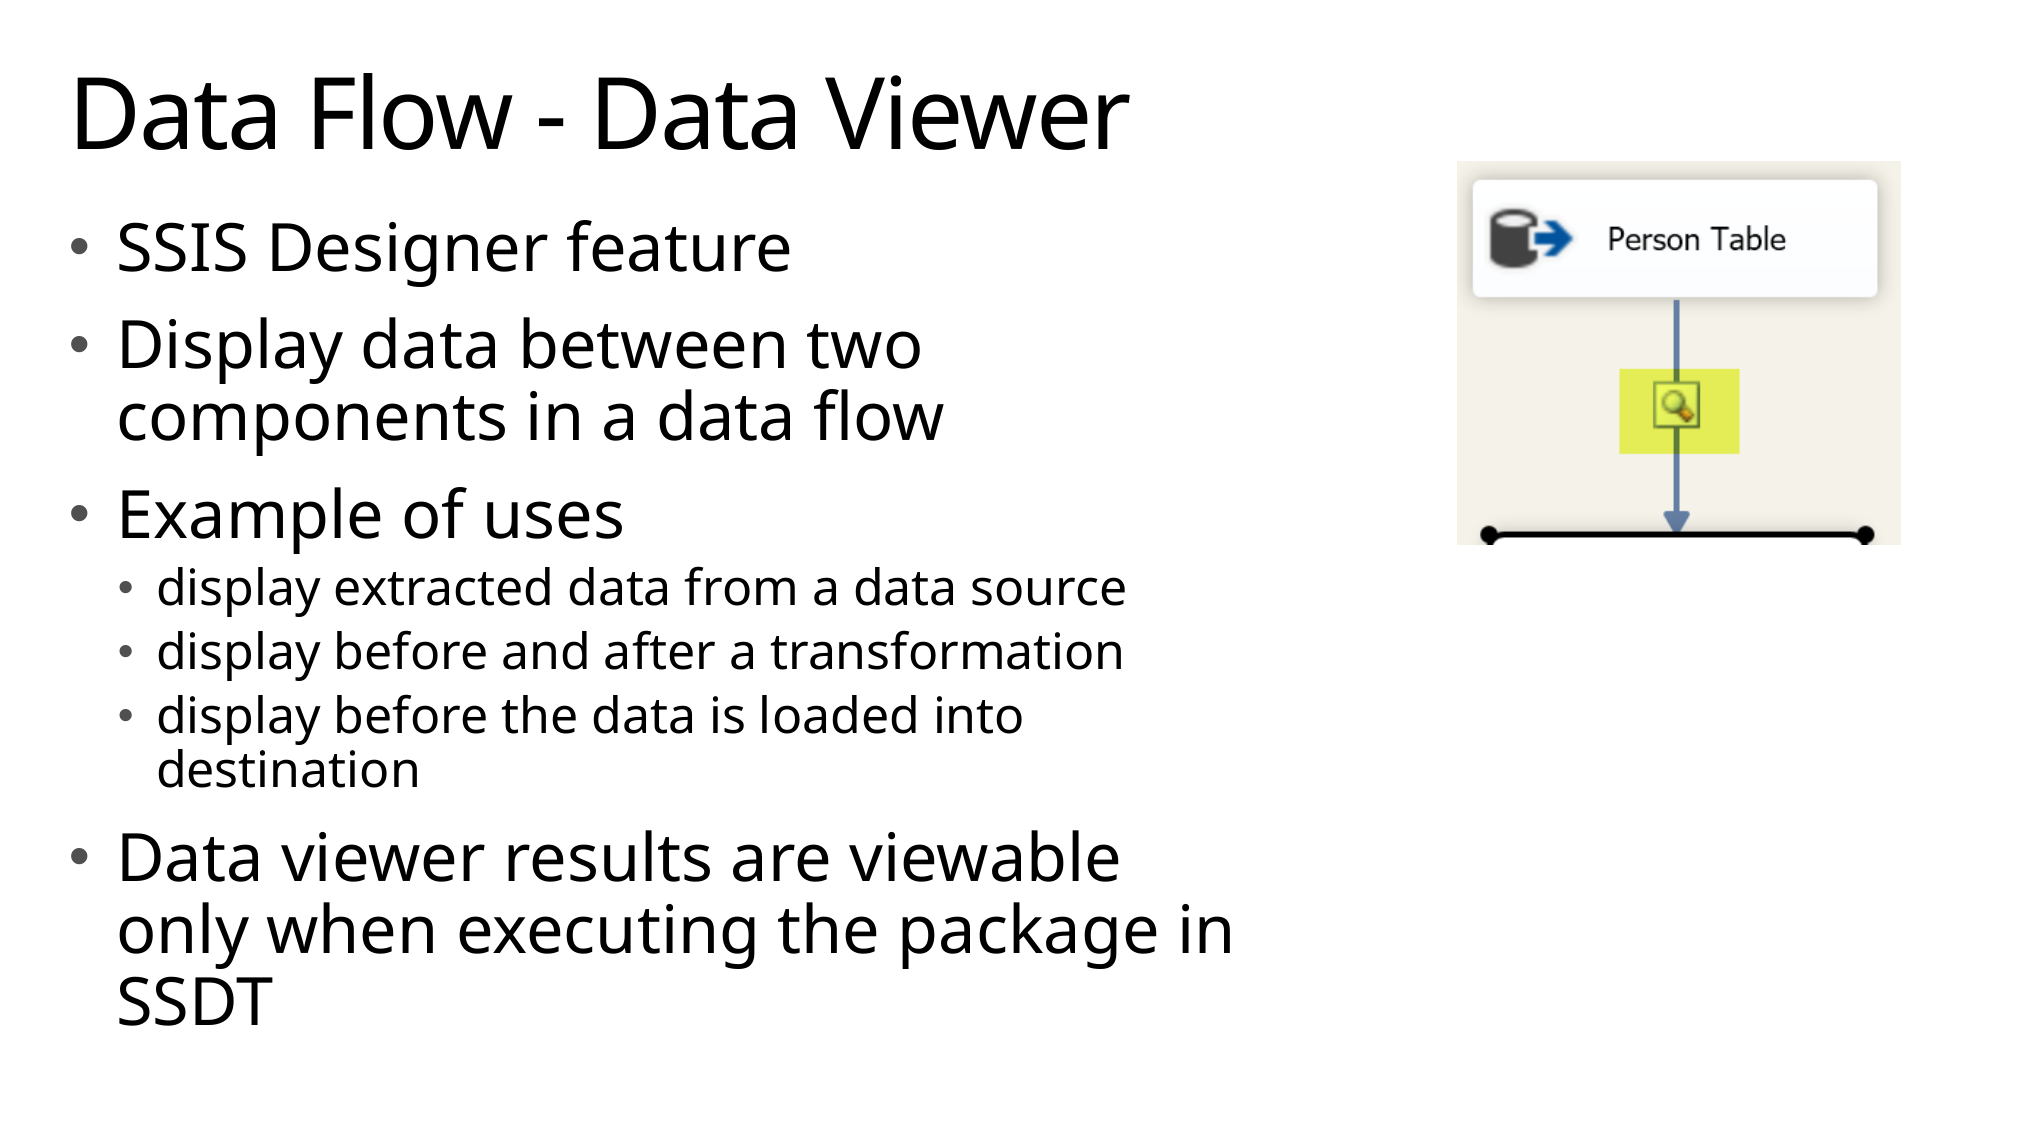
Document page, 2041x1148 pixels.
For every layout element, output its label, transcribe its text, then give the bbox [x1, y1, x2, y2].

title Data Flow - Data Viewer [45, 48, 1996, 199]
list SSIS Designer feature Display data between two components in a data flow Example of uses display extracted data from a data source display before and after a transformation display before the data is loaded into destination Data viewer results are viewable only when executing the package in SSDT [45, 198, 1270, 1040]
picture [1457, 160, 1901, 545]
